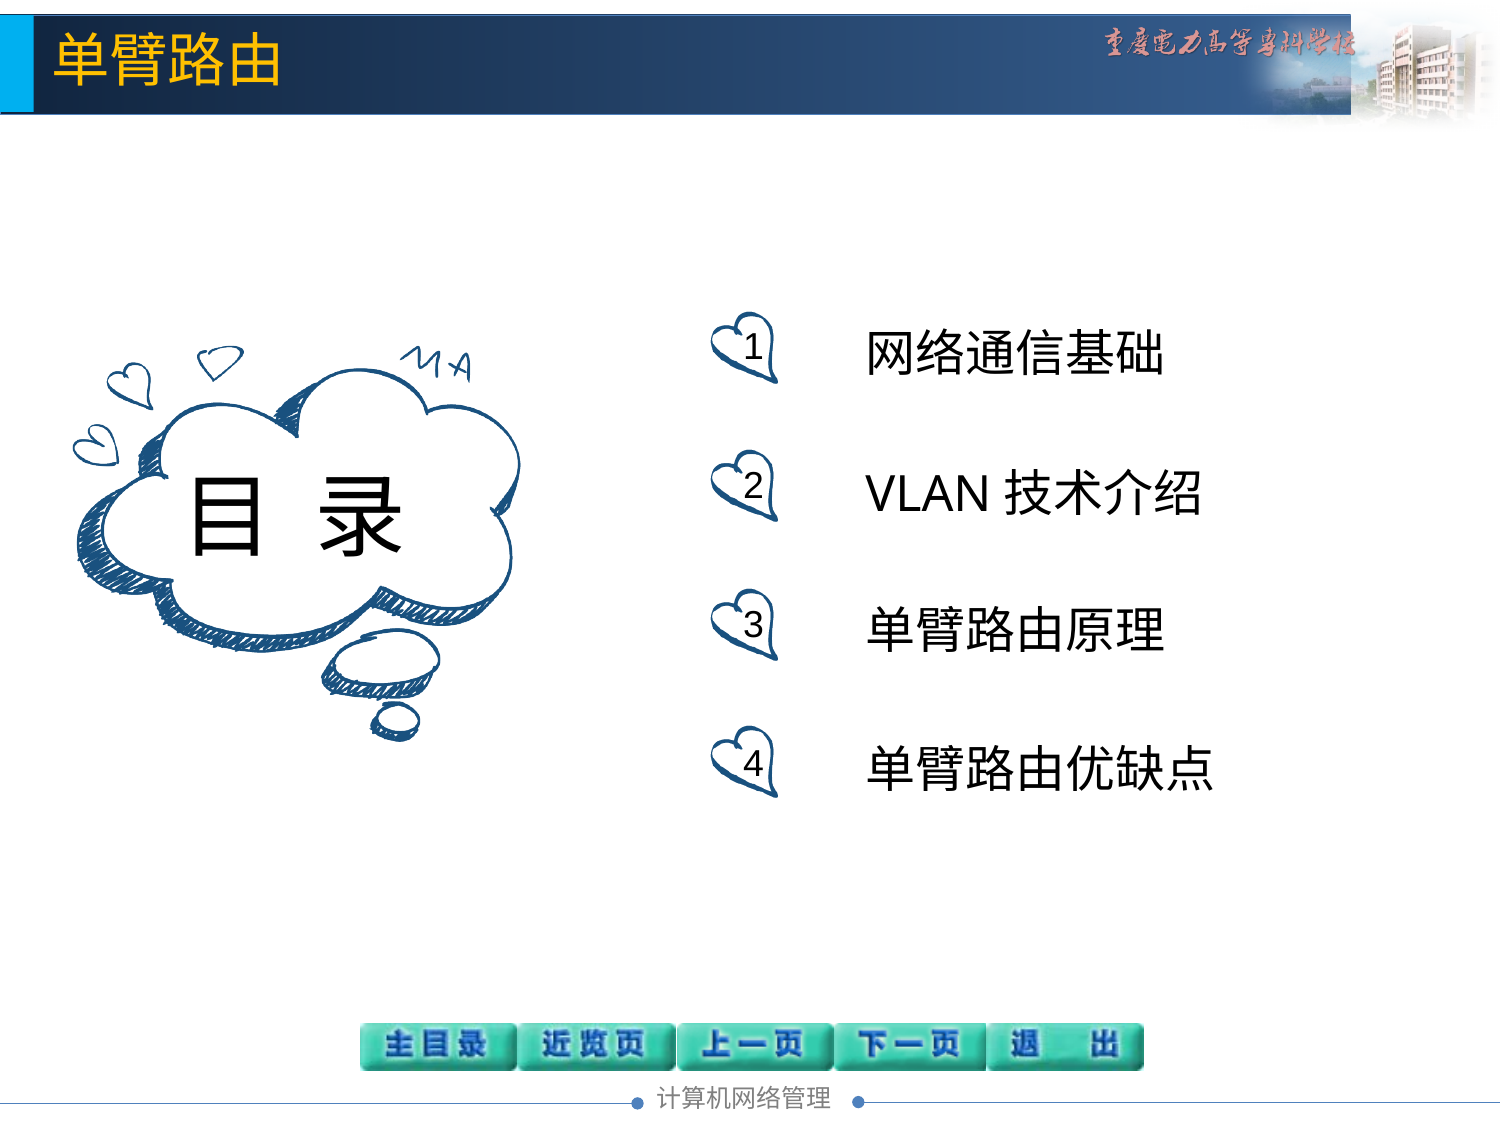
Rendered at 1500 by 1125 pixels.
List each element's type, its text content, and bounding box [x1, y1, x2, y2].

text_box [681, 570, 1315, 667]
picture [1084, 15, 1374, 86]
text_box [681, 707, 1315, 806]
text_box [681, 431, 1315, 530]
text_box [681, 293, 1315, 391]
picture [360, 1023, 676, 1071]
text_box 2.2 VLAN的划分方法 [1351, 56, 1441, 78]
picture [677, 1023, 1144, 1071]
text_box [25, 320, 541, 794]
